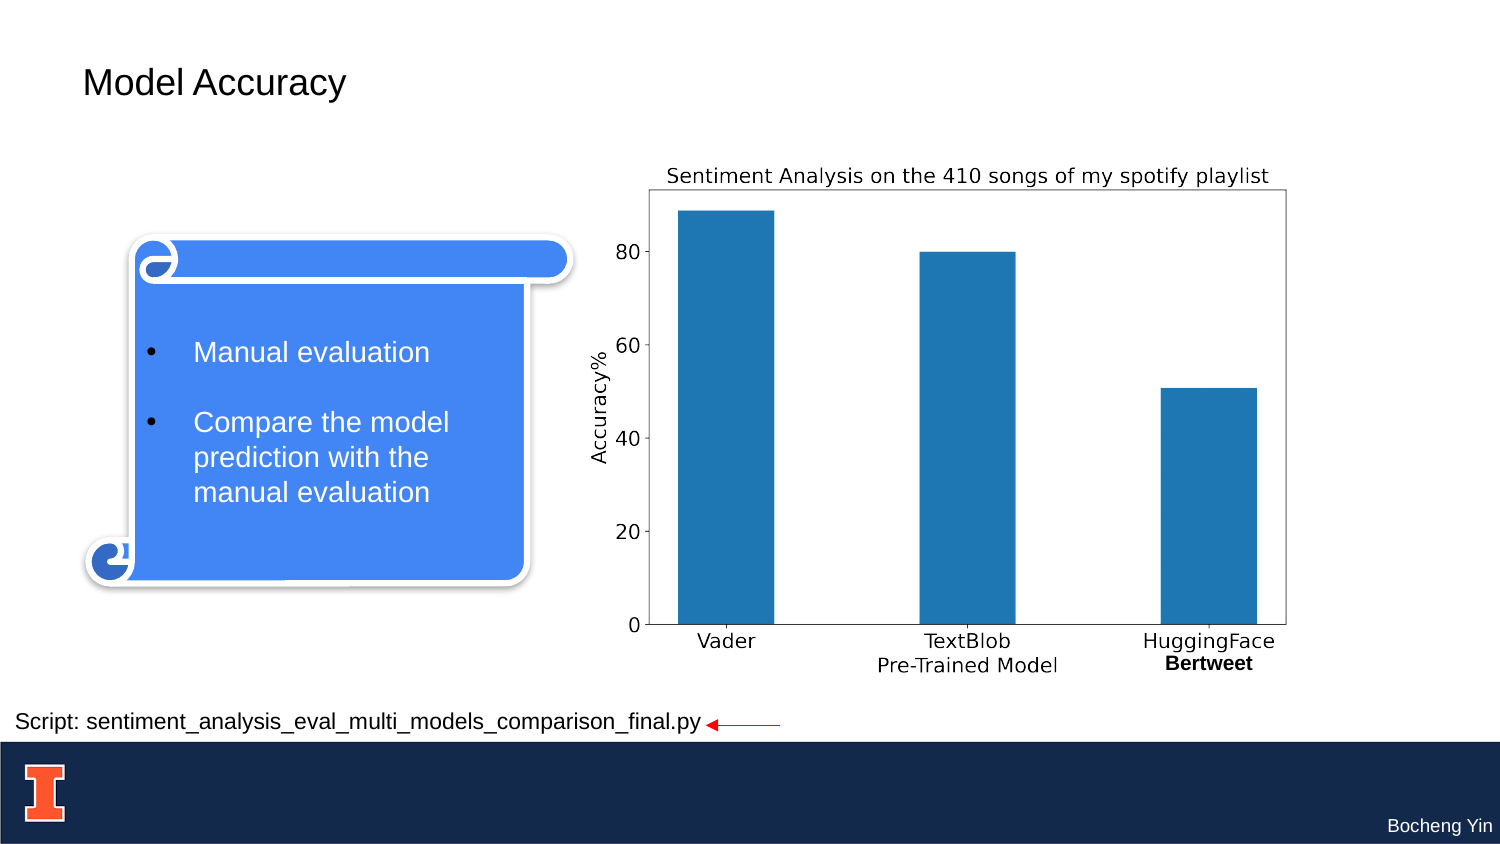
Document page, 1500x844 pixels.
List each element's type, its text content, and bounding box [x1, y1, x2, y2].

text_box Script: sentiment_analysis_eval_multi_models_comparison_final.py [0, 699, 985, 742]
text_box Model Accuracy [67, 42, 1098, 118]
picture [0, 0, 1500, 844]
text_box Manual evaluation Compare the model prediction with the manual evaluation [85, 234, 574, 587]
text_box Bocheng Yin [1372, 805, 1500, 844]
